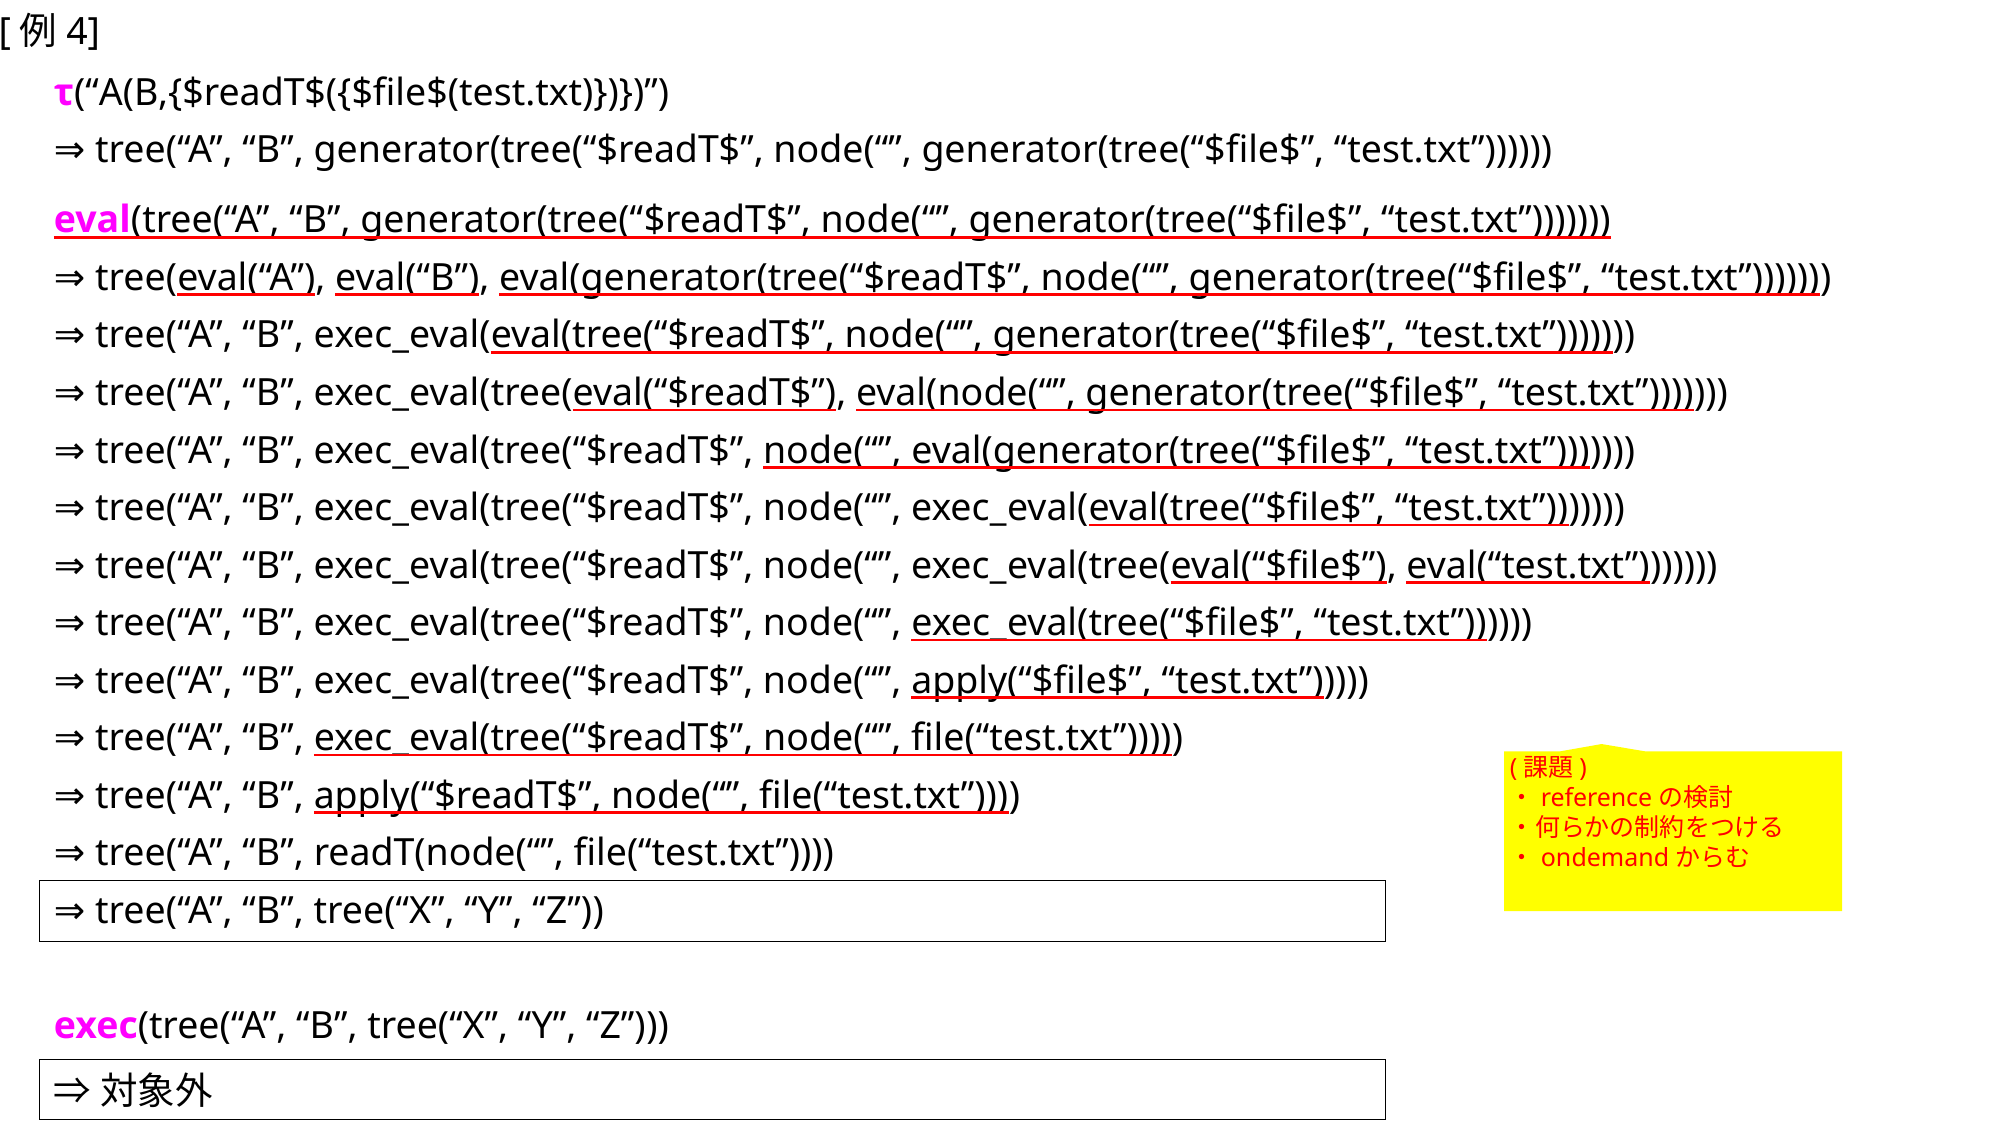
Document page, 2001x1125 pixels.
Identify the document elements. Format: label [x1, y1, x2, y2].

text_box [0, 0, 1961, 1054]
text_box [39, 1059, 1386, 1120]
